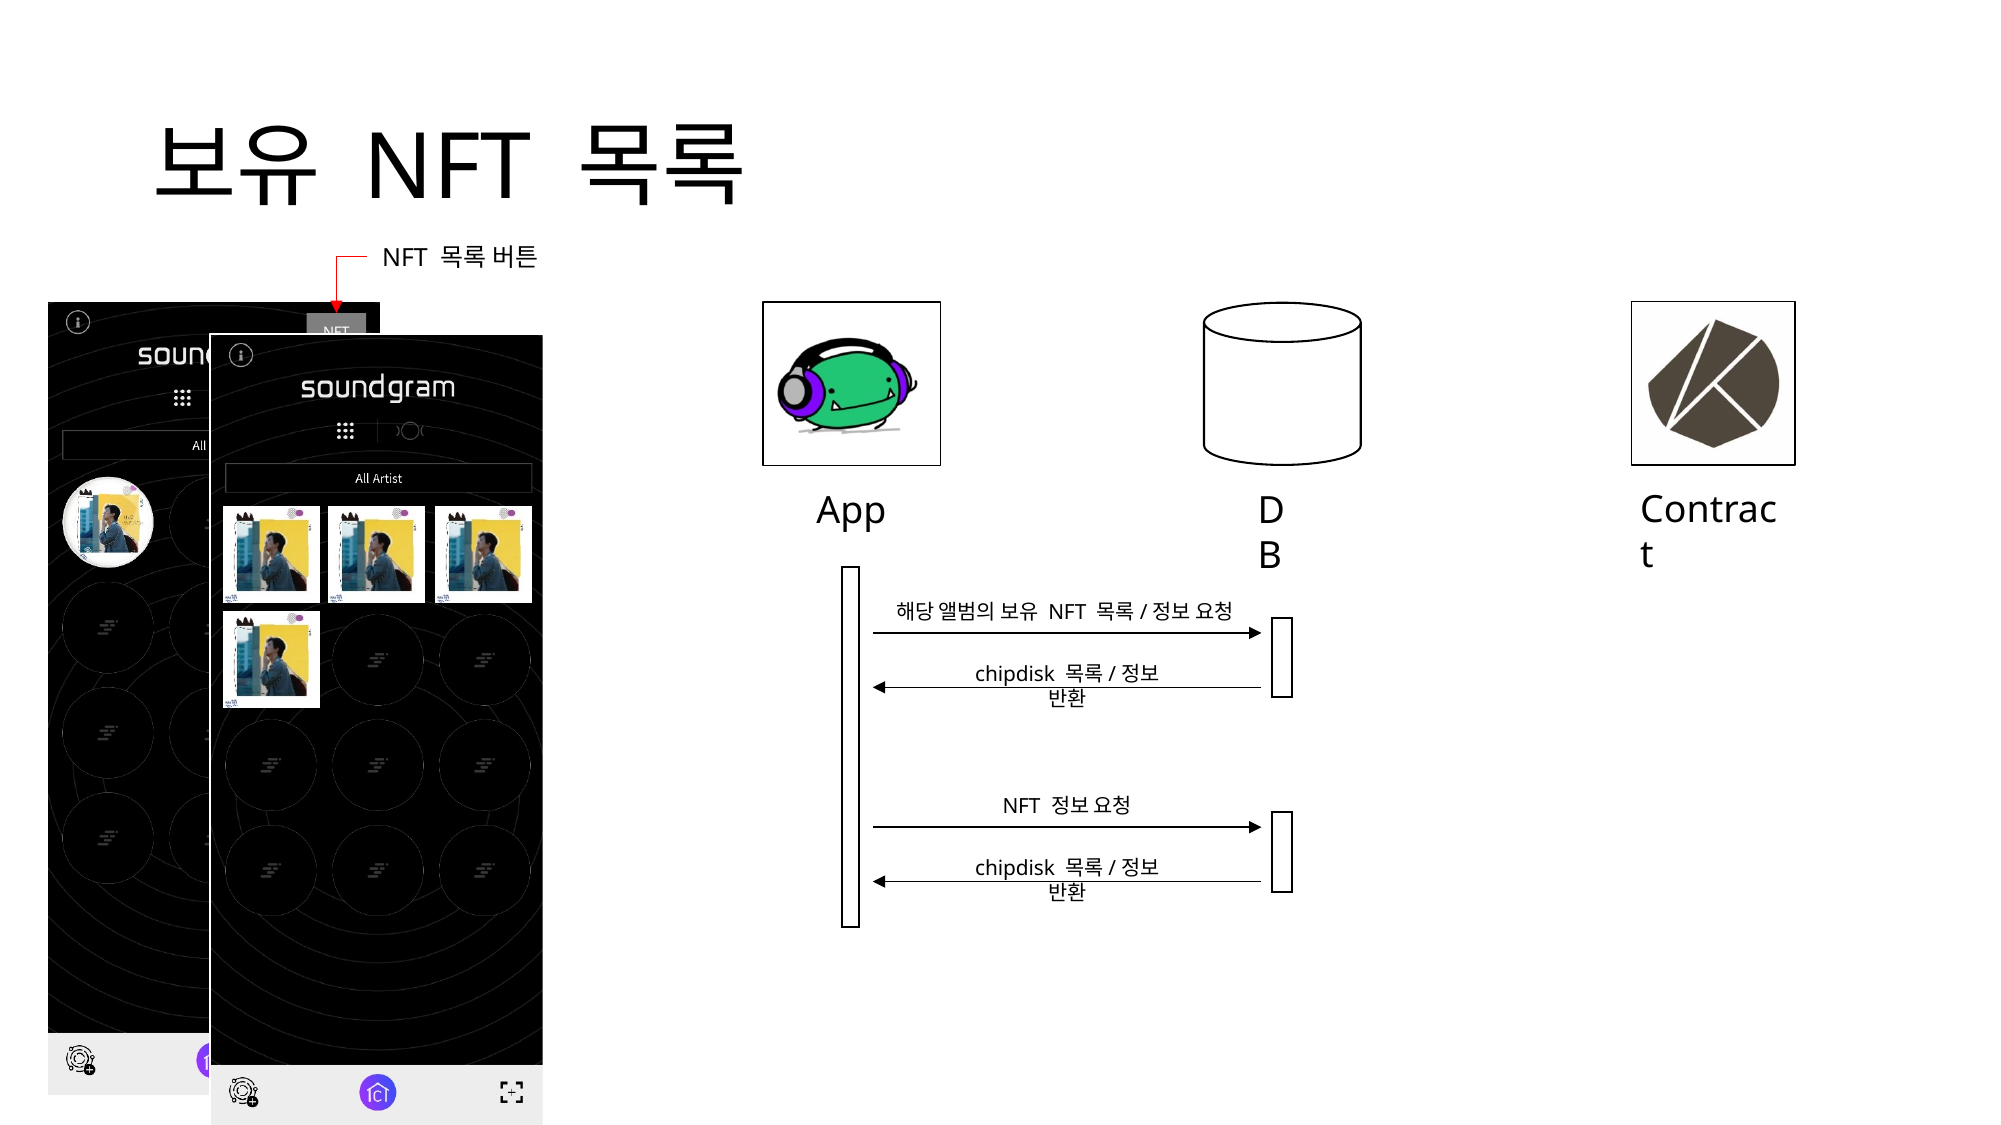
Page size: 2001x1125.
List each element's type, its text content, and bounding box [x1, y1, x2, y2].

text_box chipdisk 목록/정보 반환 [938, 696, 1196, 719]
text_box [1272, 617, 1293, 698]
text_box 해당 앨범의 보유 NFT 목록/정보 요청 [870, 591, 1264, 632]
text_box chipdisk 목록/정보 반환 [938, 890, 1196, 913]
text_box chipdisk 목록/정보 반환 [938, 847, 1196, 880]
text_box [763, 302, 940, 540]
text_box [1203, 302, 1361, 540]
text_box chipdisk 목록/정보 반환 [938, 653, 1196, 686]
picture [47, 301, 381, 1095]
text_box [210, 334, 543, 1125]
text_box NFT 정보 요청 [983, 785, 1151, 826]
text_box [1624, 301, 1802, 539]
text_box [336, 256, 368, 314]
text_box [1272, 811, 1293, 892]
text_box [841, 567, 860, 928]
title 보유 NFT 목록 [137, 59, 1863, 278]
text_box NFT 목록 버튼 [367, 234, 618, 280]
